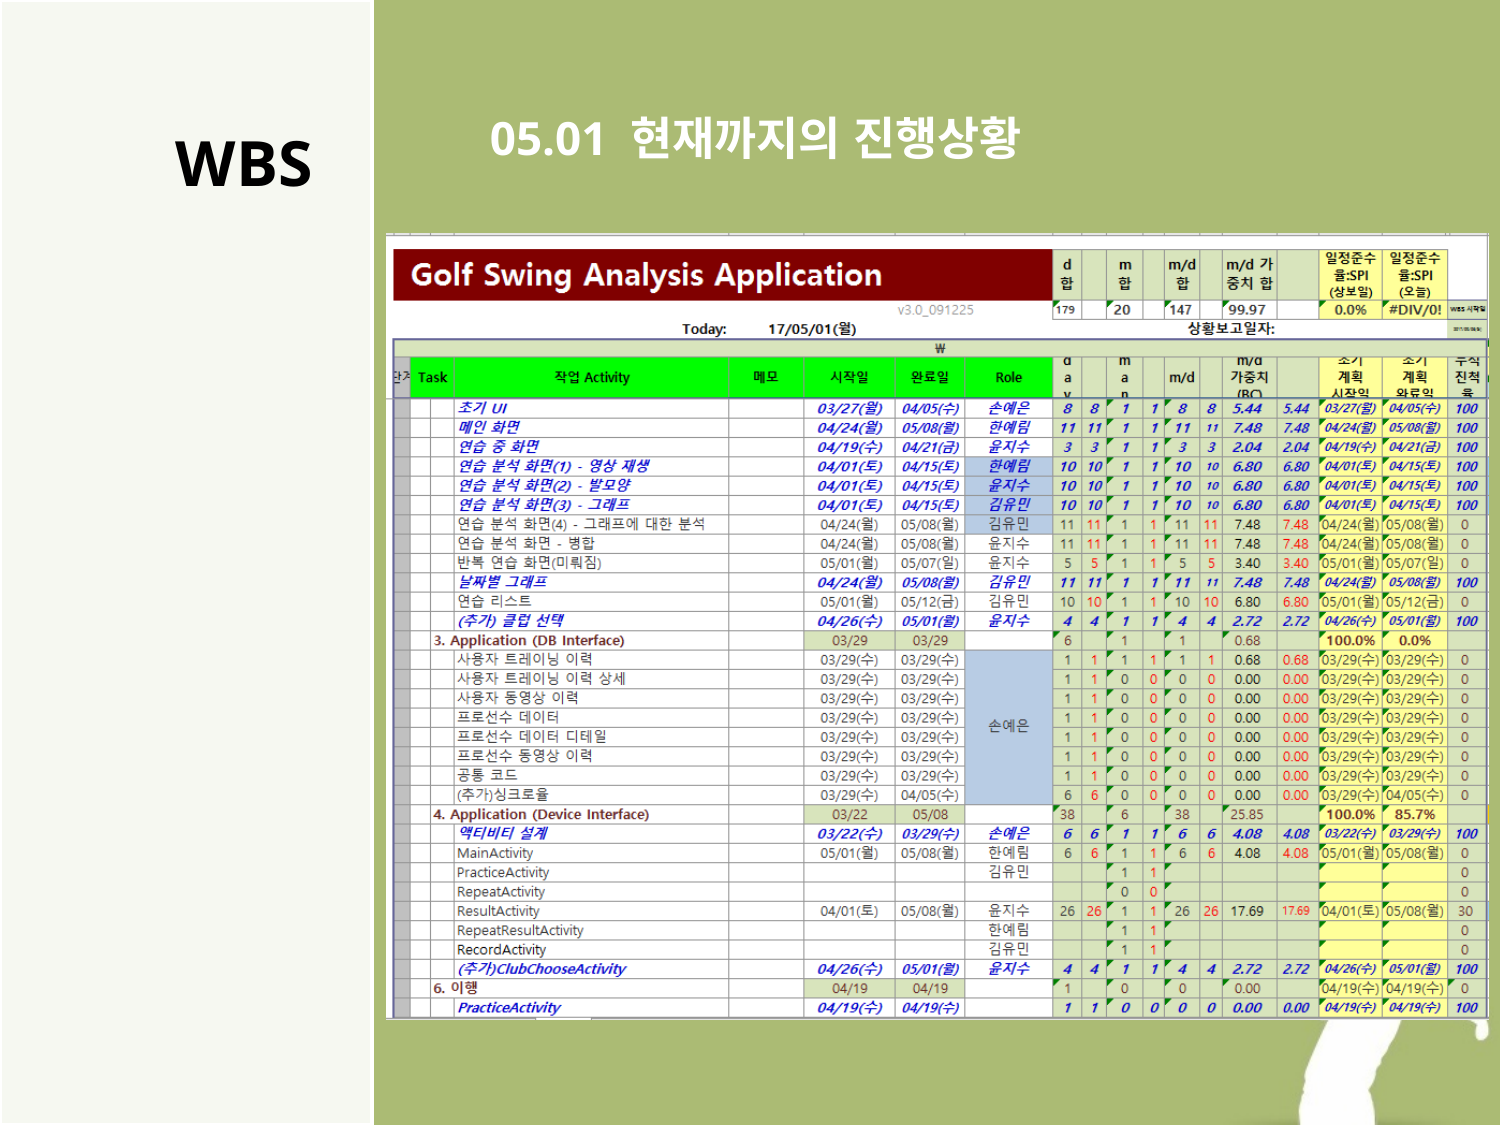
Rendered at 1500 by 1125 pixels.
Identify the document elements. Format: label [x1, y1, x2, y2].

list [0, 0, 1500, 1125]
picture [385, 233, 1489, 1020]
